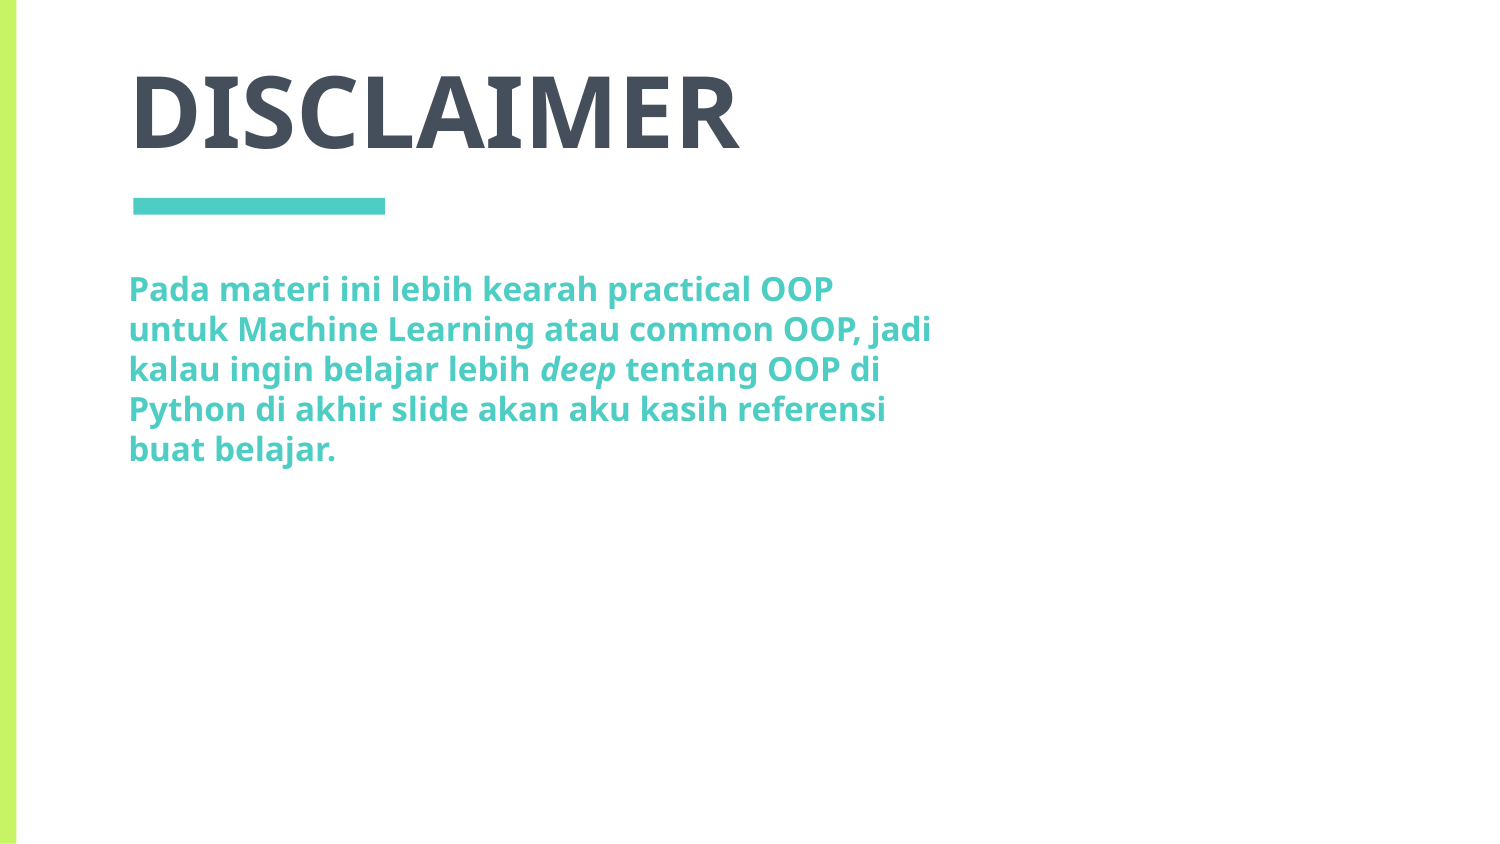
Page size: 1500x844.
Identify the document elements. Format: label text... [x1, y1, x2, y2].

text_box Pada materi ini lebih kearah practical OOP untuk Machine Learning atau common OOP, jadi kalau ingin belajar lebih deep tentang OOP di Python di akhir slide akan aku kasih referensi buat belajar. [113, 253, 957, 657]
title DISCLAIMER [113, 103, 1387, 184]
